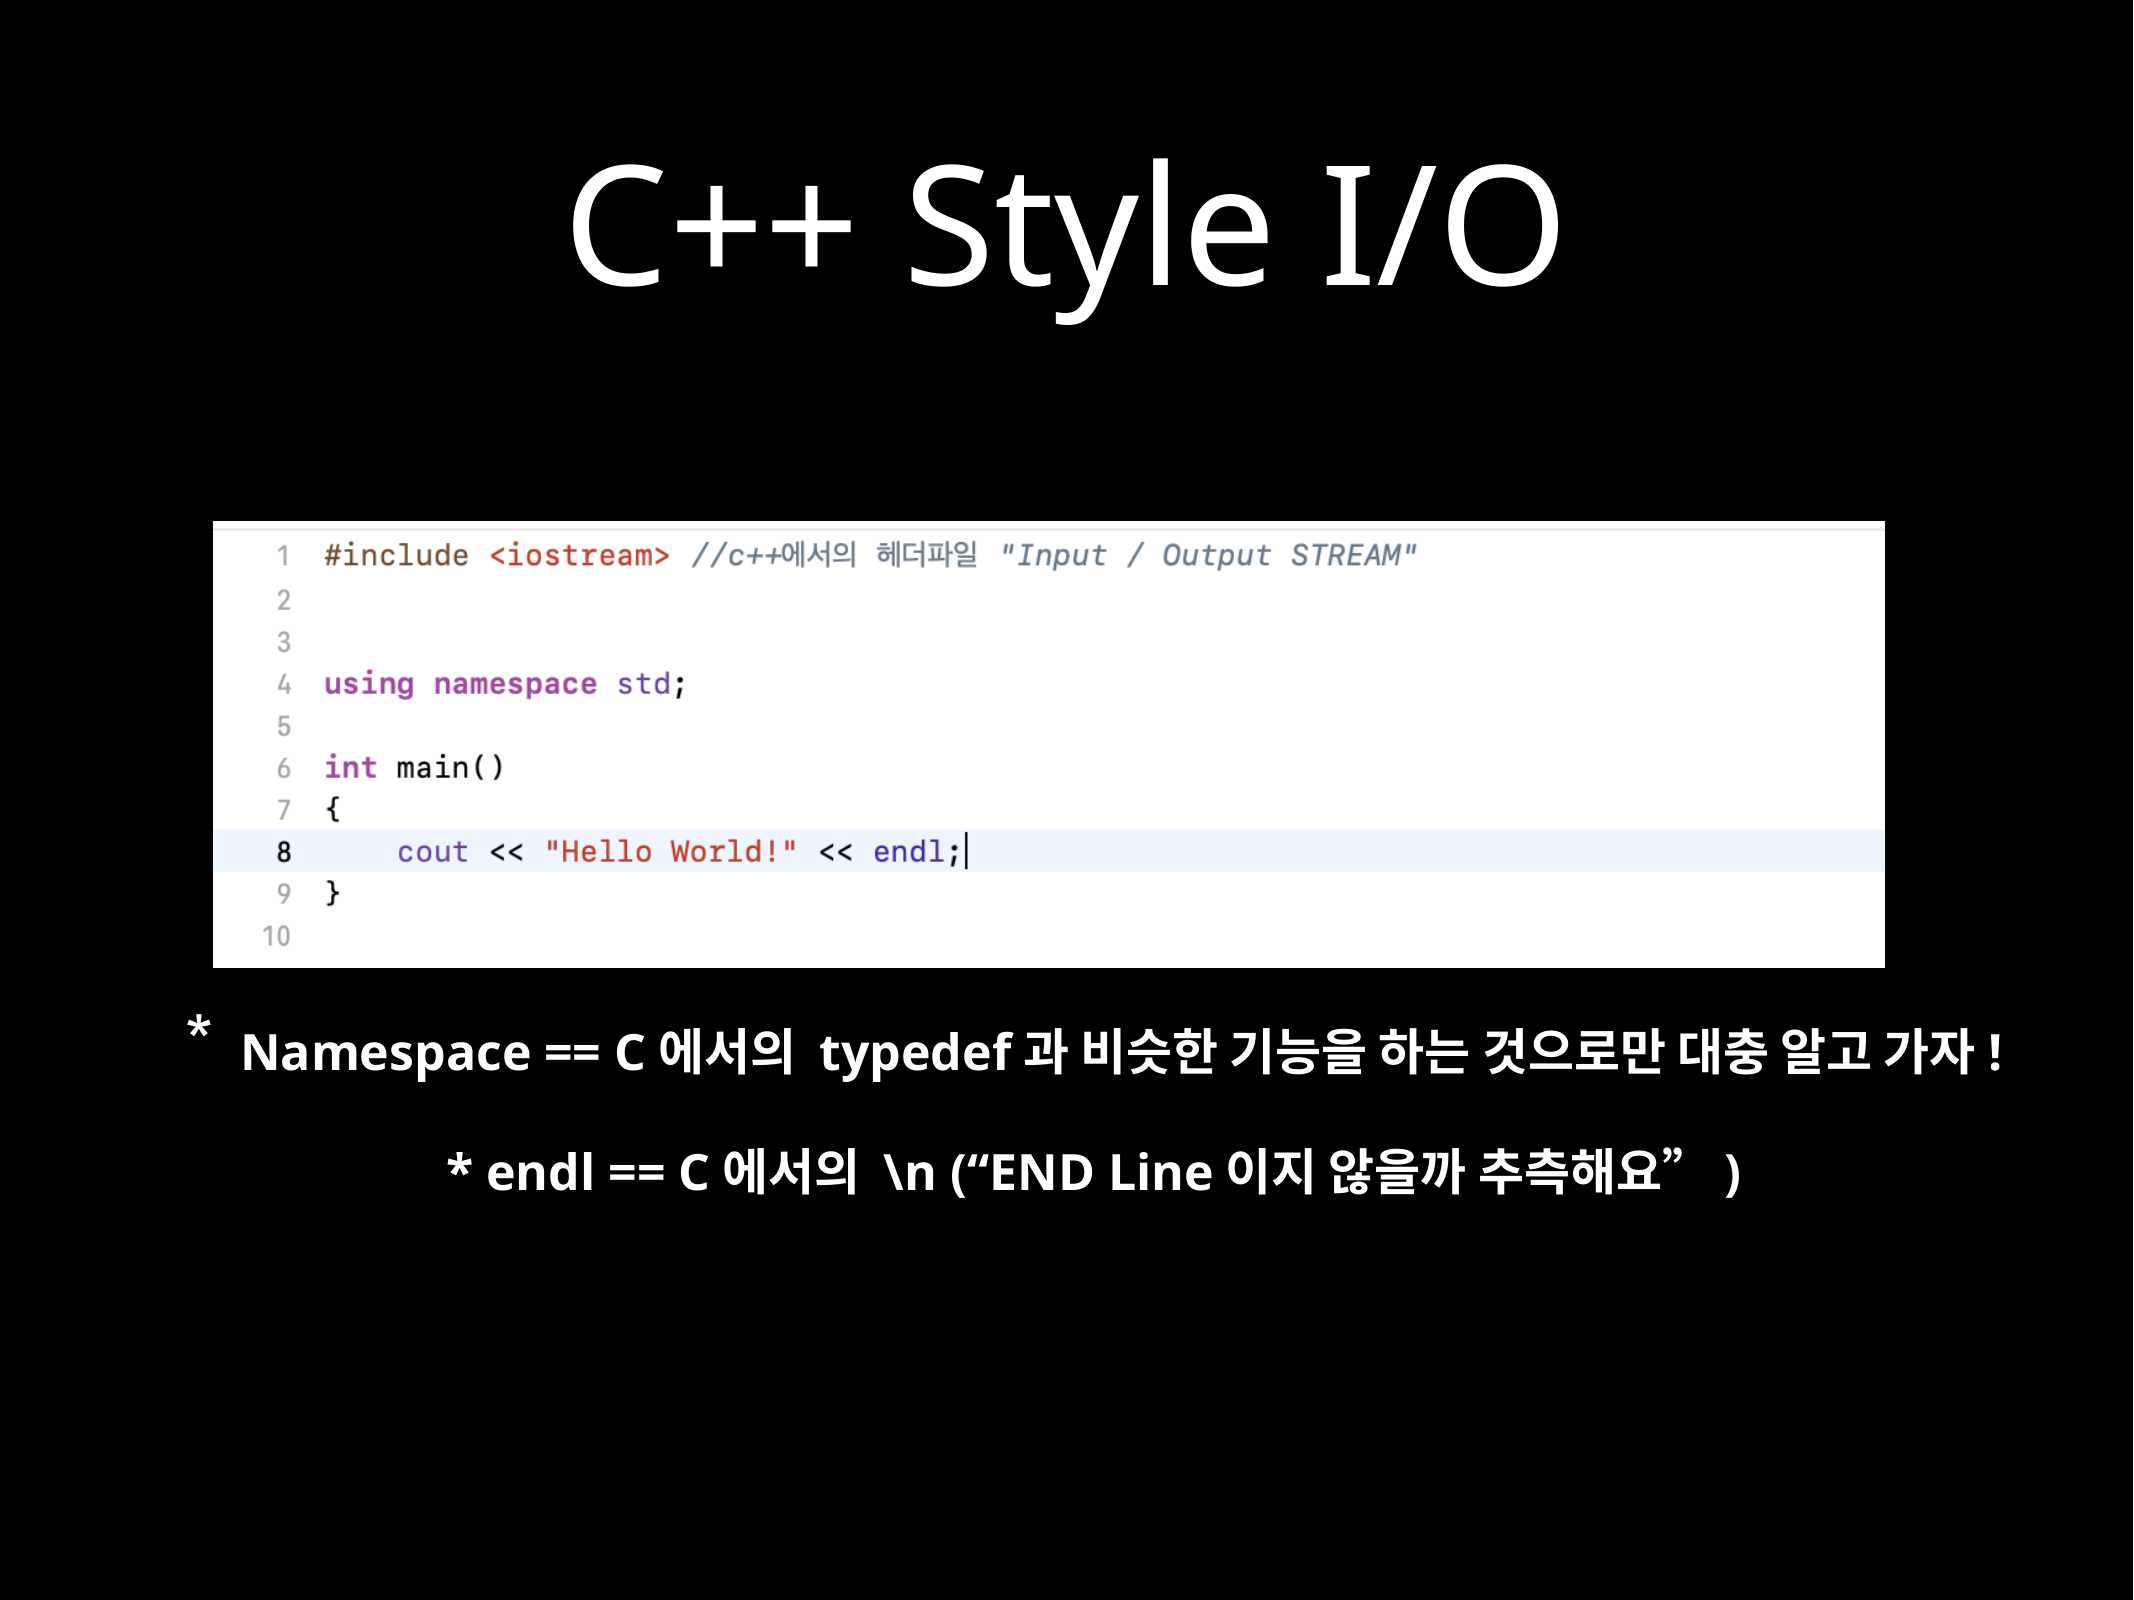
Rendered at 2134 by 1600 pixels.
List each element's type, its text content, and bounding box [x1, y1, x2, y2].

text_box Namespace == C에서의 typedef과 비슷한 기능을 하는 것으로만 대충 알고 가자! * endl == C에서의 \n (“END Line이지 않을까 추측해요”) [176, 1012, 2011, 1209]
title C++ Style I/O [155, 41, 1978, 397]
picture [213, 521, 1886, 969]
